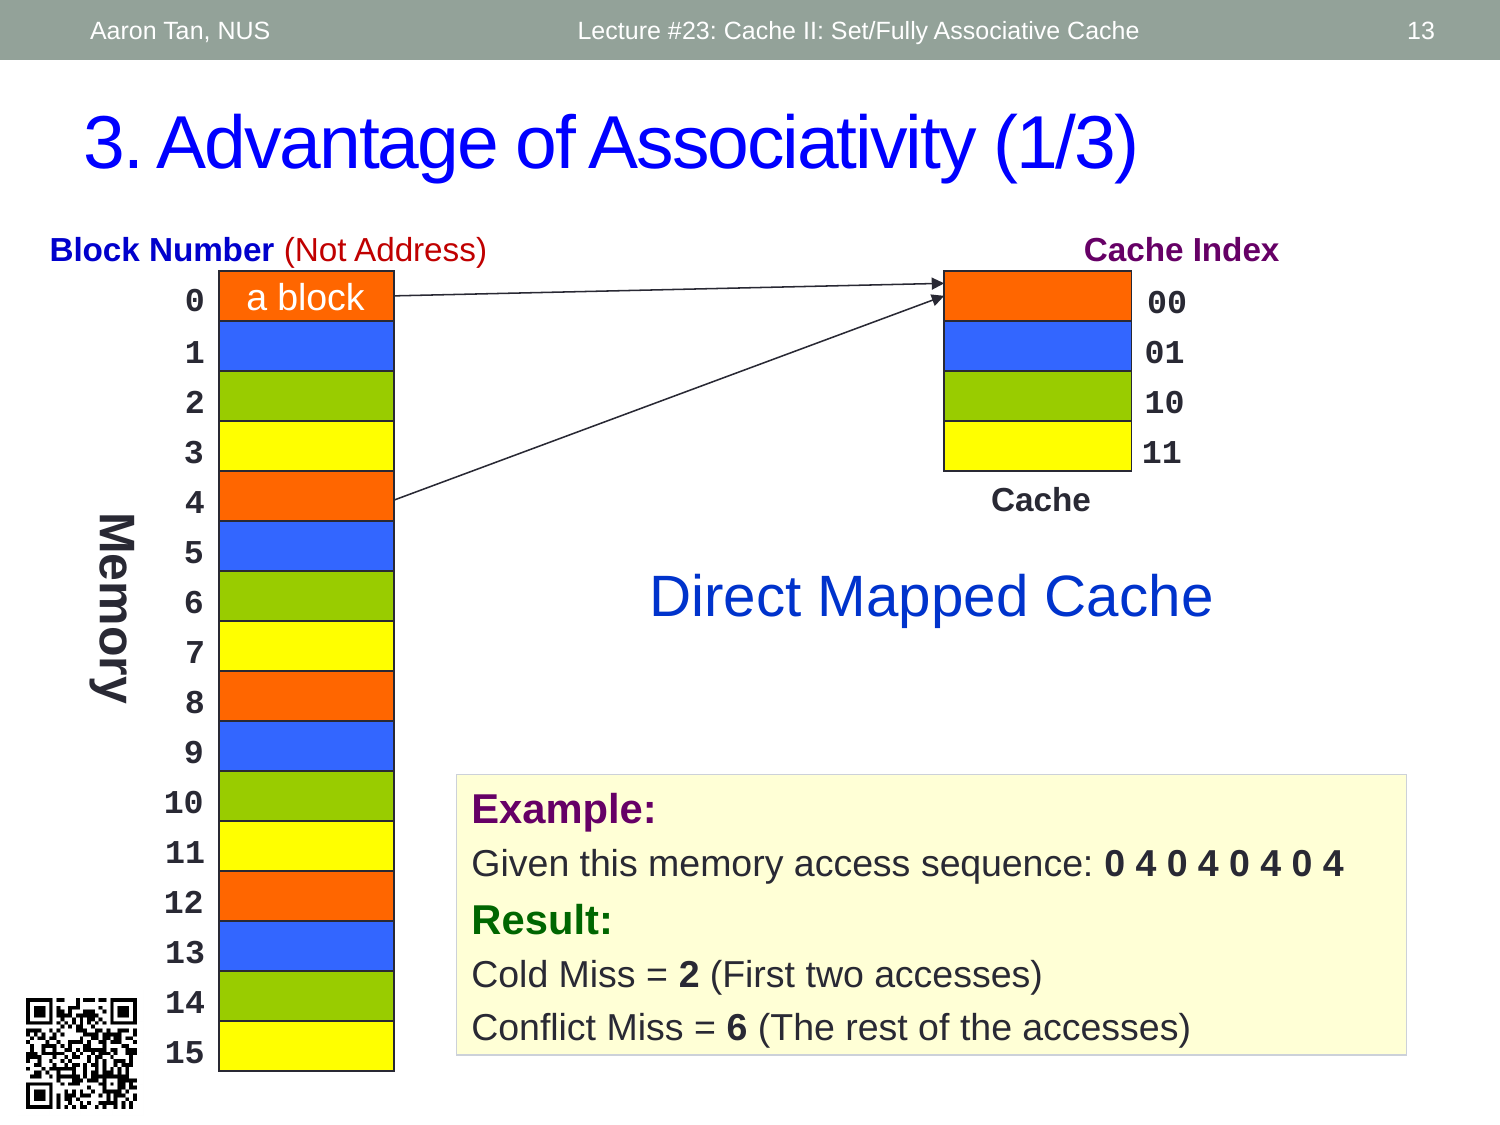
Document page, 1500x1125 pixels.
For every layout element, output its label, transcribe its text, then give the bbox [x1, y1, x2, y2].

picture [18, 990, 144, 1116]
slide_number 13 [1308, 3, 1450, 57]
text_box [131, 270, 221, 1079]
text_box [227, 270, 395, 1072]
text_box 11 [1136, 422, 1197, 478]
slide_number Aaron Tan, NUS [75, 3, 550, 57]
text_box 00 [1140, 276, 1202, 328]
text_box Example: Given this memory access sequence: 0 4 0 4 0 4 0 4 Result: Cold Miss = 2 (First two accesses) Conflict Miss = 6 (The rest of the accesses) [456, 774, 1407, 1056]
text_box Block Number (Not Address) [34, 220, 512, 276]
text_box Direct Mapped Cache [619, 550, 1245, 636]
text_box 01 [1140, 322, 1200, 372]
text_box Cache Index [1069, 220, 1295, 276]
text_box Cache [976, 479, 1106, 526]
title 3. Advantage of Associativity (1/3) [68, 86, 1450, 192]
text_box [943, 270, 1132, 472]
footer Lecture #23: Cache II: Set/Fully Associative Cache [562, 3, 1238, 57]
text_box Memory [82, 497, 128, 719]
text_box [403, 294, 941, 497]
text_box [403, 277, 941, 296]
text_box 10 [1140, 372, 1200, 428]
